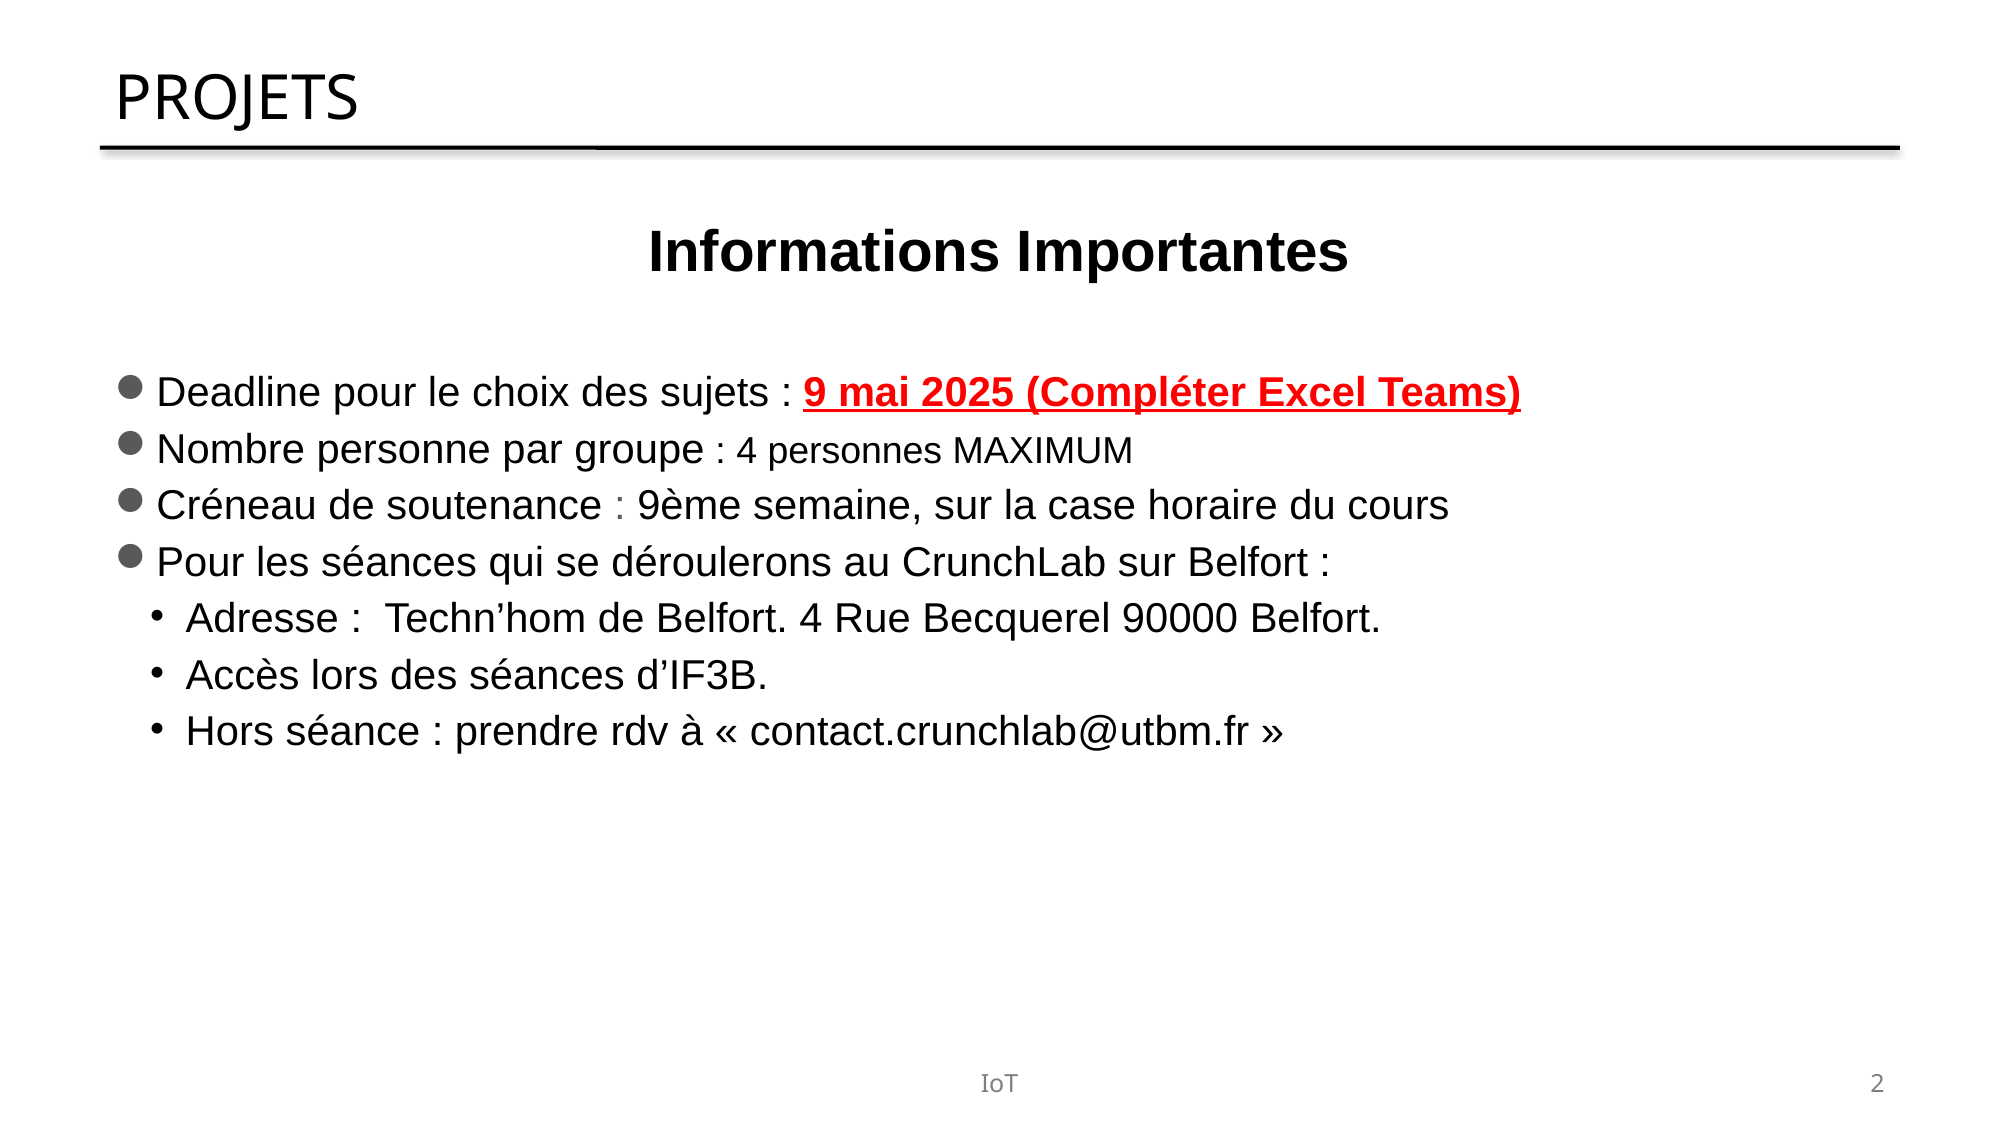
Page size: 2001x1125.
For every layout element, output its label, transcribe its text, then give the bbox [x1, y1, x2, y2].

text_box 2 [1433, 1059, 1900, 1102]
text_box Informations Importantes Deadline pour le choix des sujets : 9 mai 2025 (Compléter Excel Teams) Nombre personne par groupe : 4 personnes MAXIMUM Créneau de soutenance : 9ème semaine, sur la case horaire du cours Pour les séances qui se déroulerons au CrunchLab sur Belfort : Adresse : Techn’hom de Belfort. 4 Rue Becquerel 90000 Belfort. Accès lors des séances d’IF3B. Hors séance : prendre rdv à « contact.crunchlab@utbm.fr » [99, 159, 1900, 1046]
text_box Projets [99, 45, 1900, 145]
text_box IoT [683, 1059, 1316, 1102]
